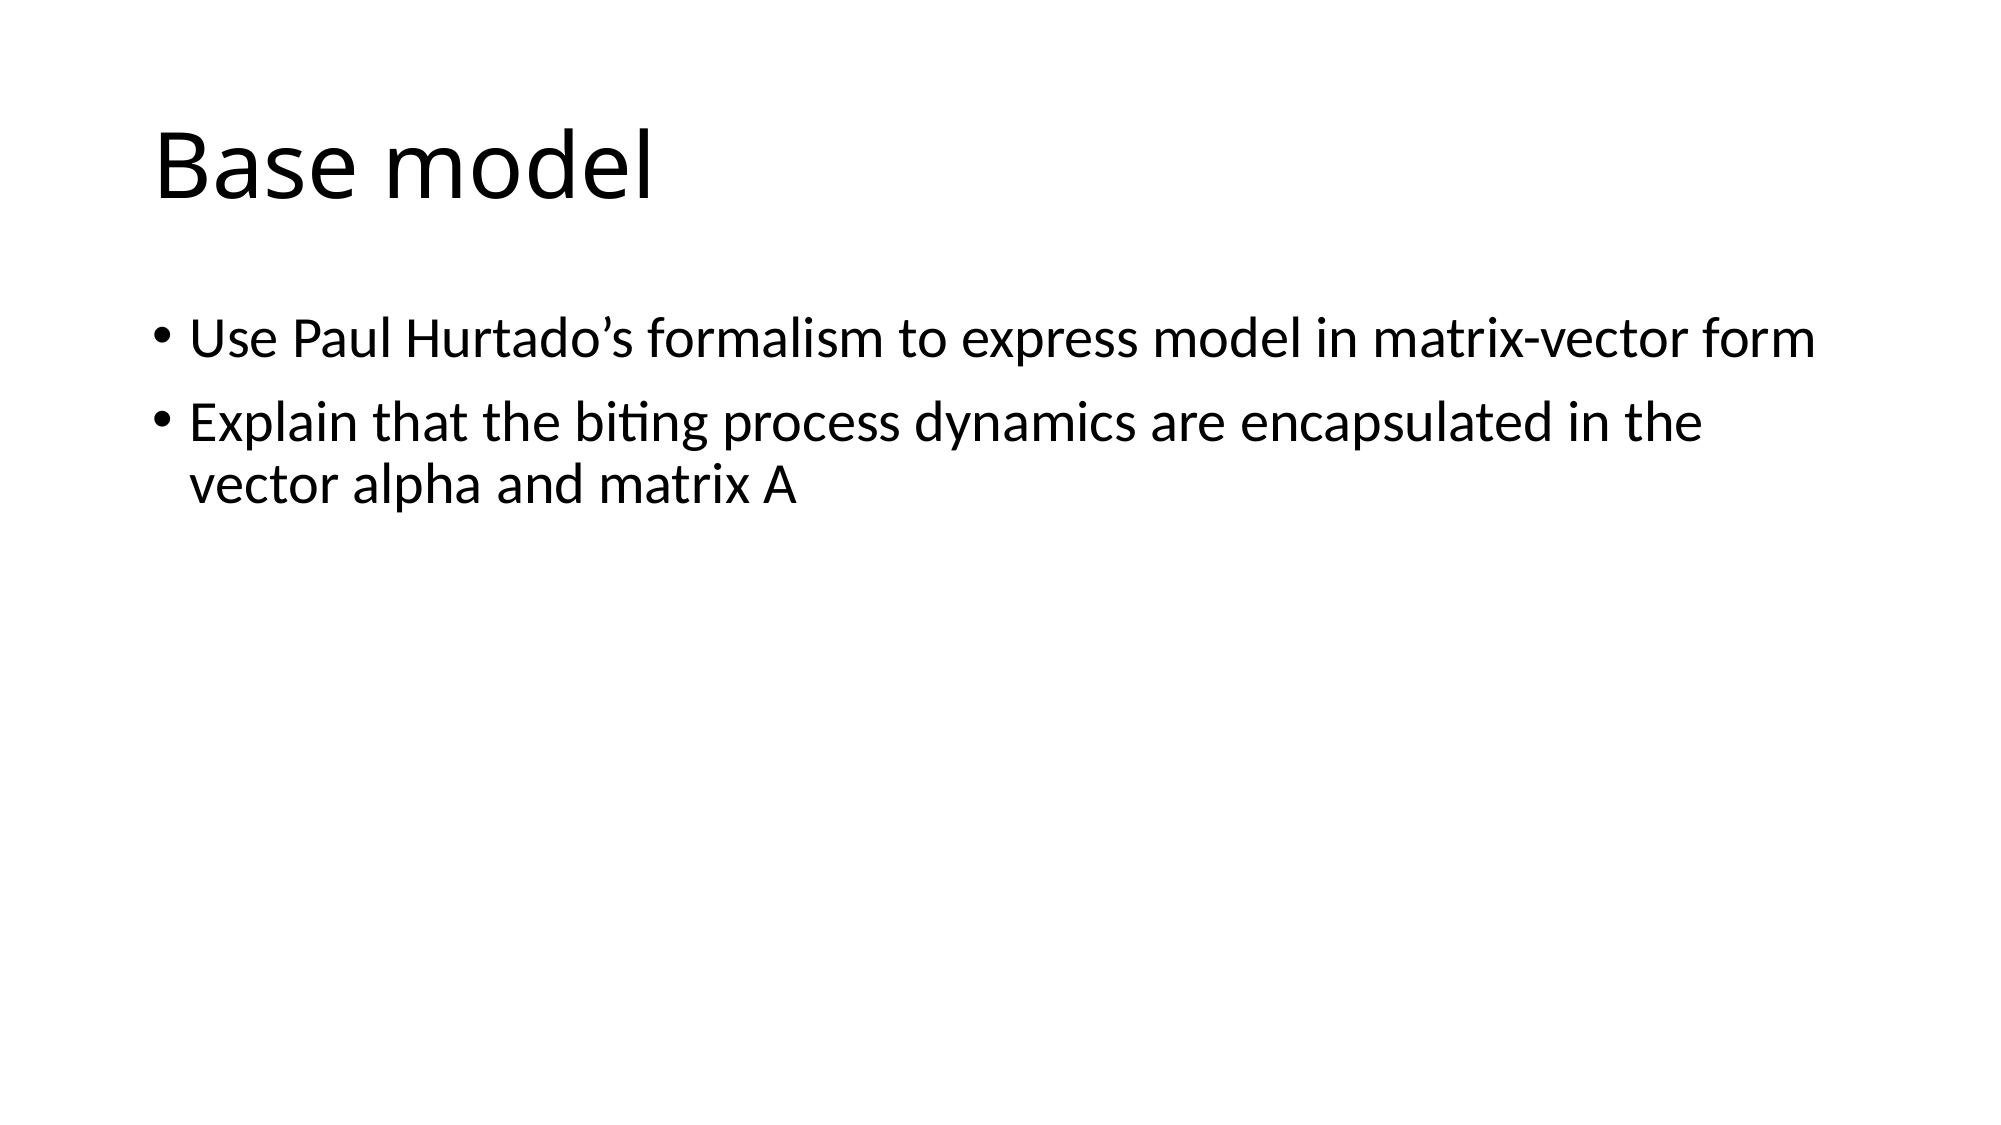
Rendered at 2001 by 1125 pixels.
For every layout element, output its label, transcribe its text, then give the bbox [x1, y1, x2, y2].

title Base model [137, 59, 1863, 278]
list Use Paul Hurtado’s formalism to express model in matrix-vector form Explain that the biting process dynamics are encapsulated in the vector alpha and matrix A [137, 299, 1863, 1014]
